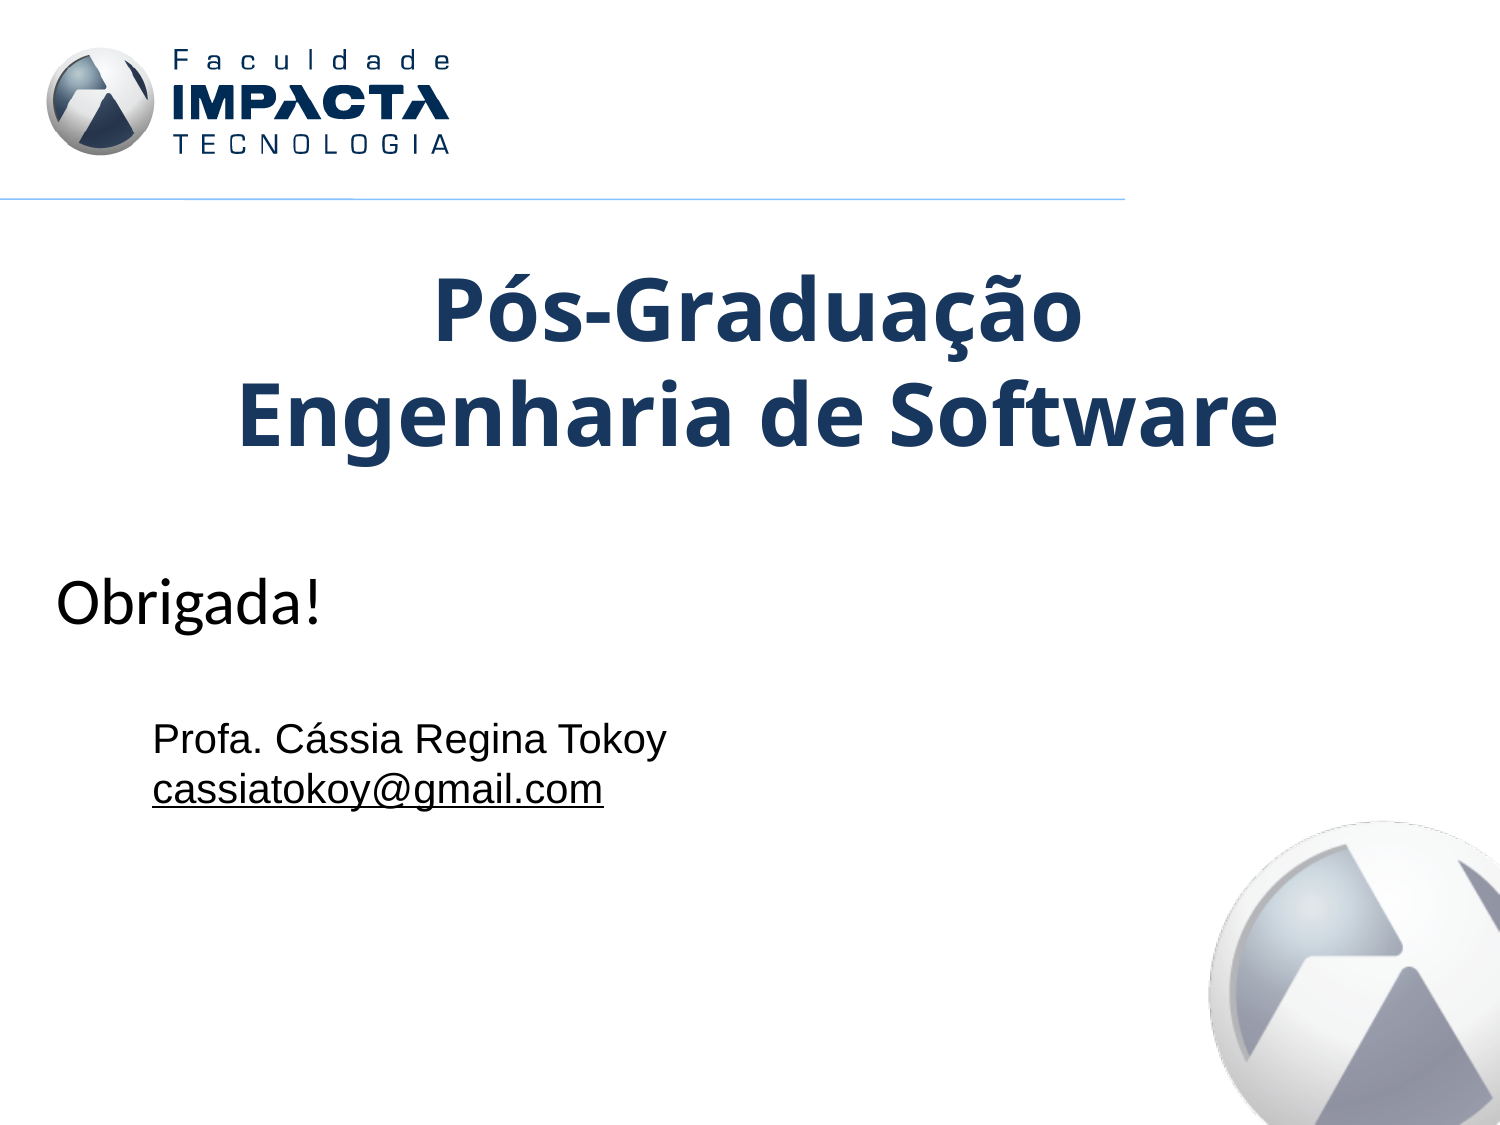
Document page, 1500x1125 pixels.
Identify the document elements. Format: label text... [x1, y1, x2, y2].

text_box Obrigada! [41, 550, 1235, 657]
picture [1206, 787, 1500, 1125]
text_box Profa. Cássia Regina Tokoy cassiatokoy@gmail.com [137, 704, 683, 819]
title Pós-Graduação Engenharia de Software [117, 246, 1400, 378]
picture [35, 35, 458, 164]
